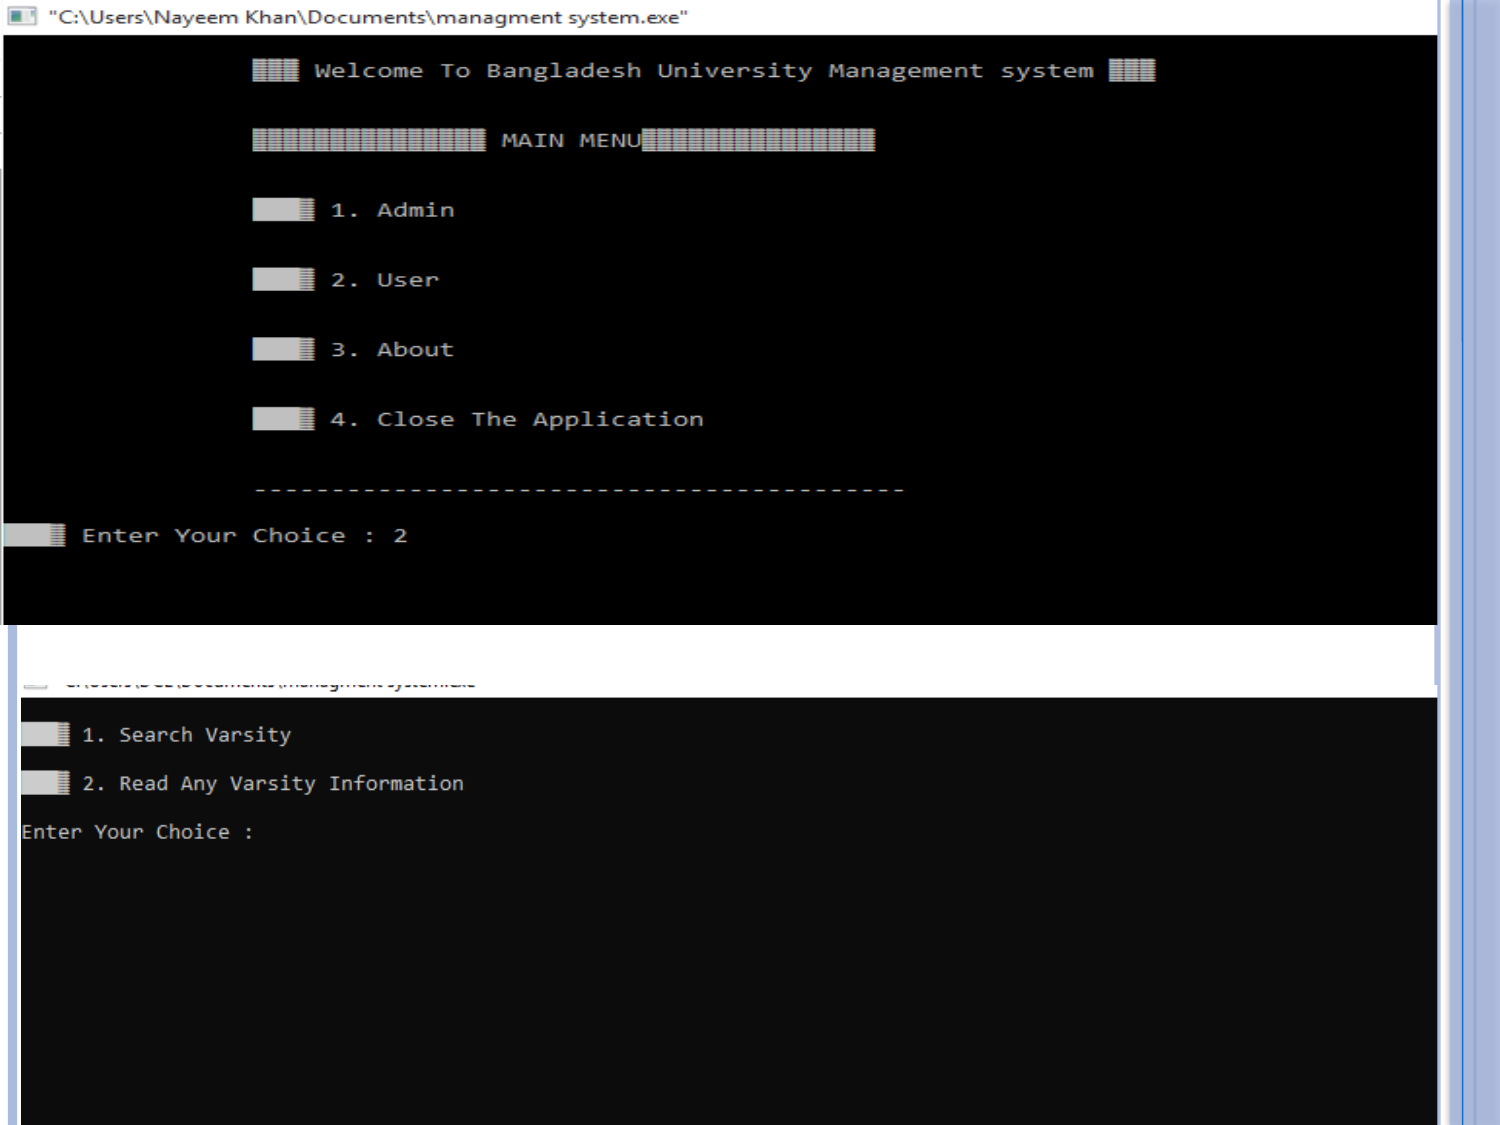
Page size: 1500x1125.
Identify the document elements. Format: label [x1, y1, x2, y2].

list [0, 0, 1438, 626]
picture [0, 684, 1438, 1125]
